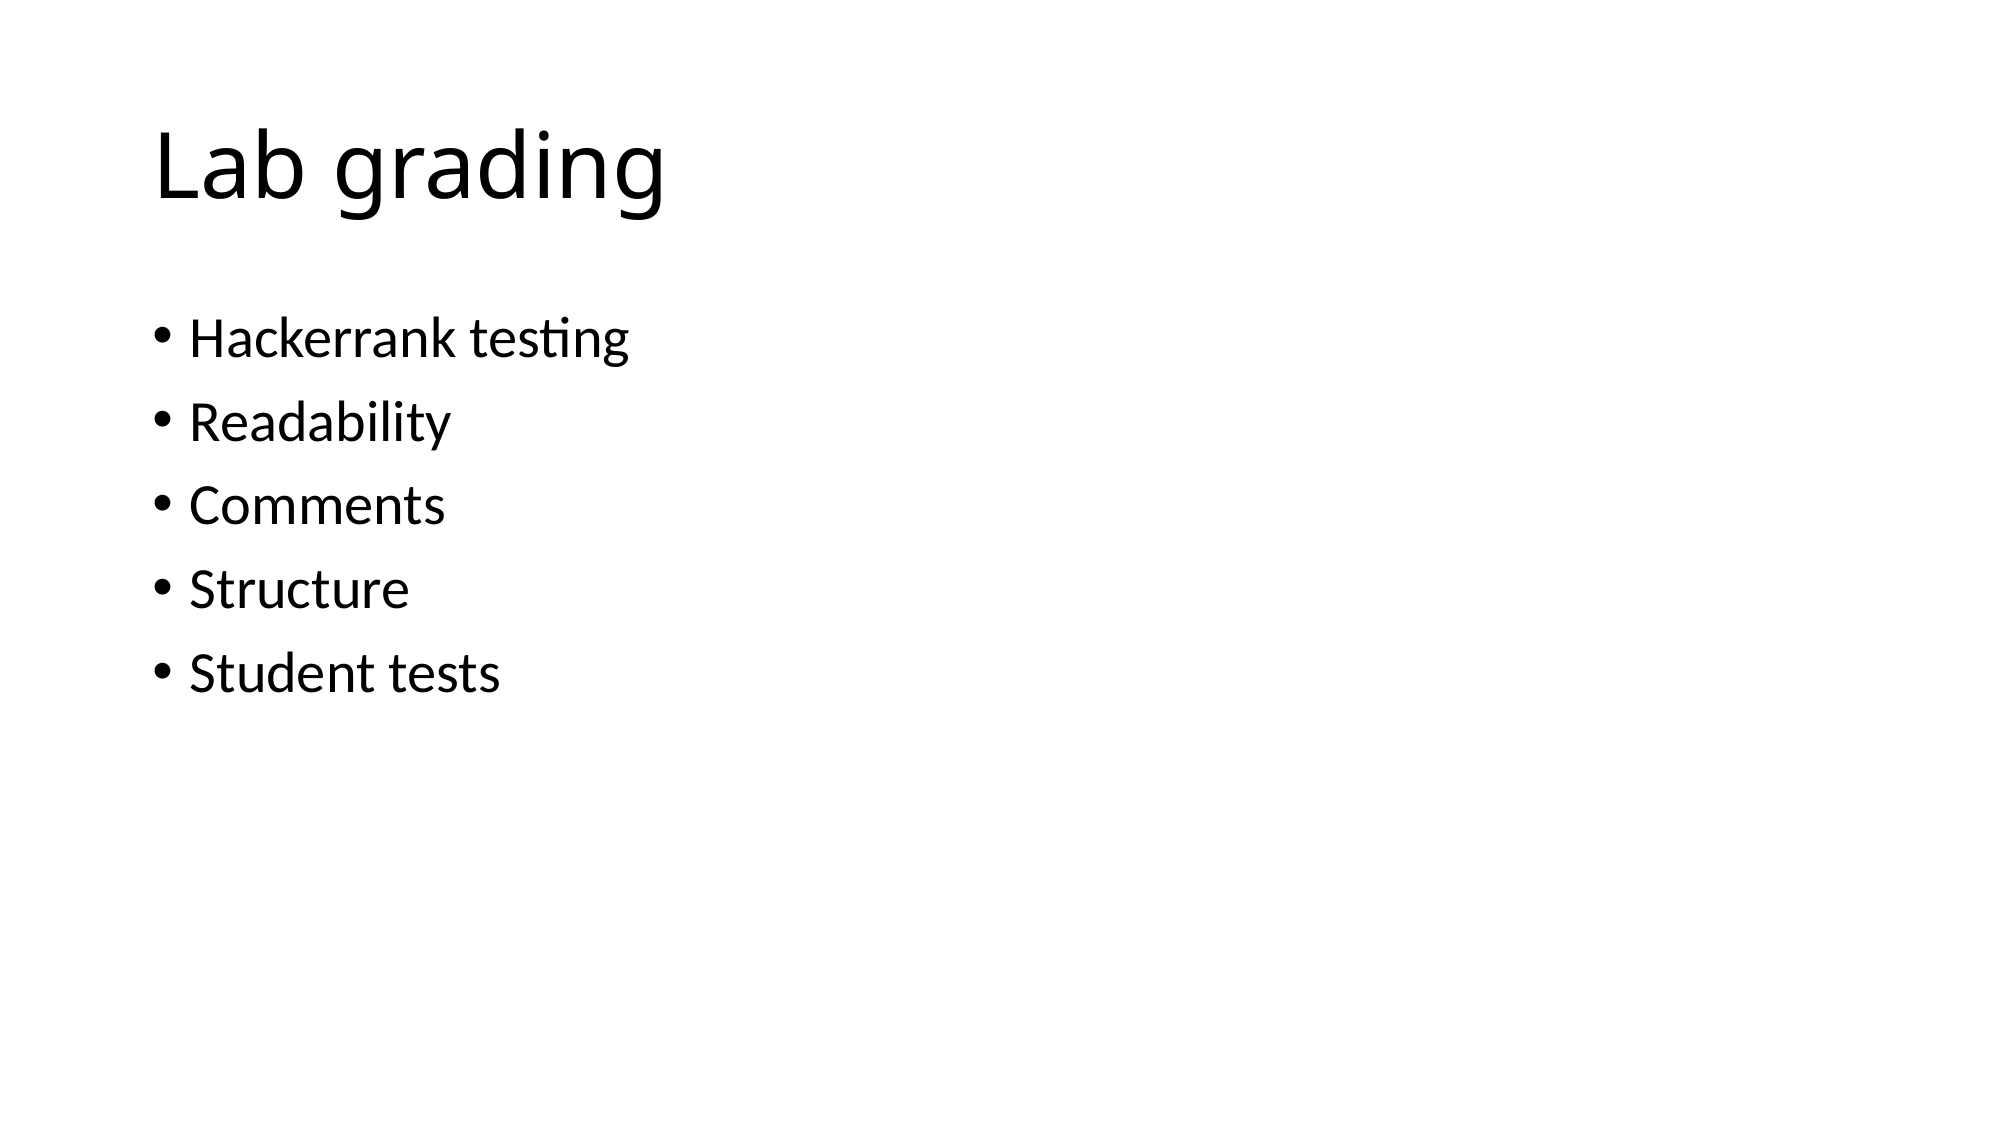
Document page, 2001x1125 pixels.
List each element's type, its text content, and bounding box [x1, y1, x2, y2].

list Hackerrank testing Readability Comments Structure Student tests [137, 299, 1863, 1014]
title Lab grading [137, 59, 1863, 278]
